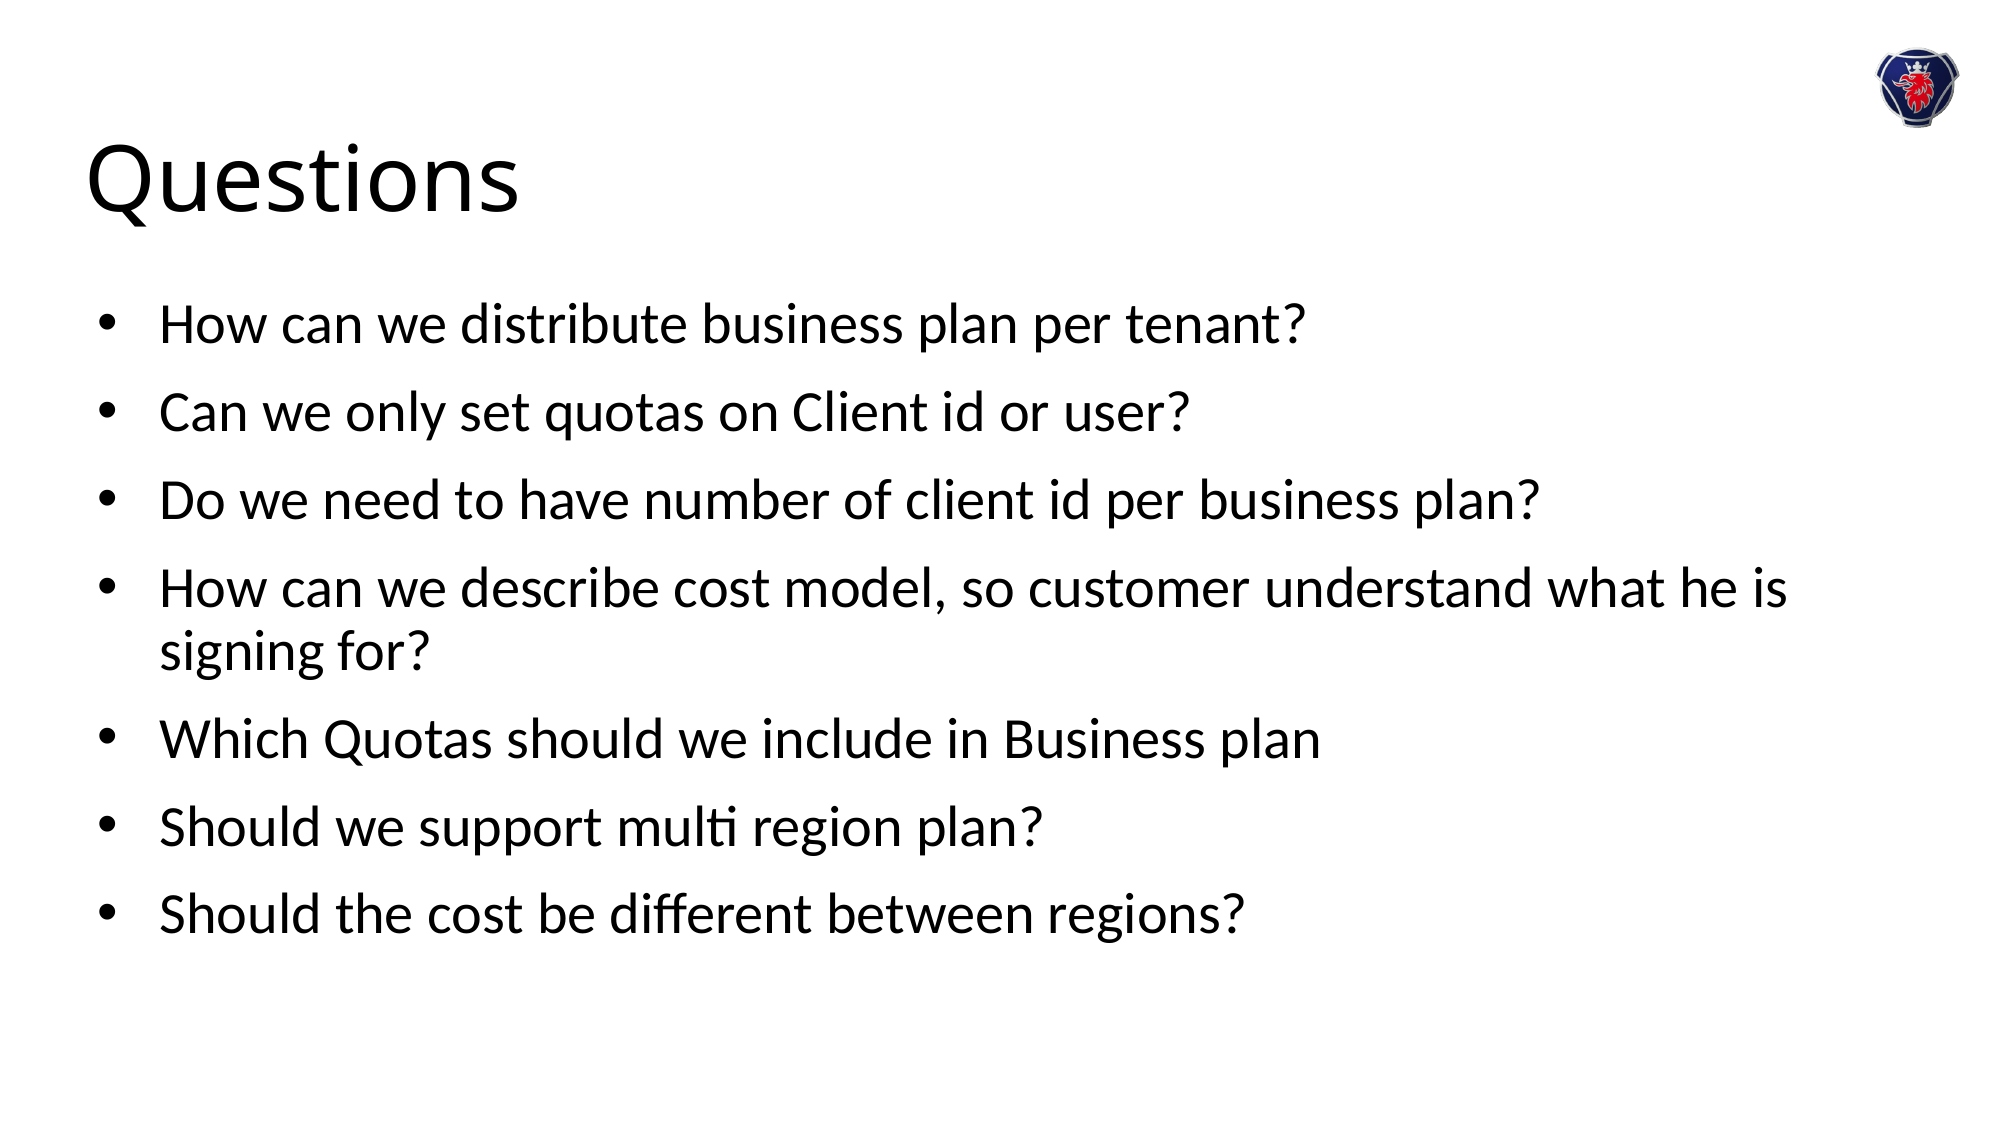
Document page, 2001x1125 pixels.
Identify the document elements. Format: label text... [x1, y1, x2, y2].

list How can we distribute business plan per tenant? Can we only set quotas on Client id or user? Do we need to have number of client id per business plan? How can we describe cost model, so customer understand what he is signing for? Which Quotas should we include in Business plan Should we support multi region plan? Should the cost be different between regions? [84, 293, 1916, 976]
title Questions [84, 59, 1822, 232]
picture [1868, 42, 1967, 132]
